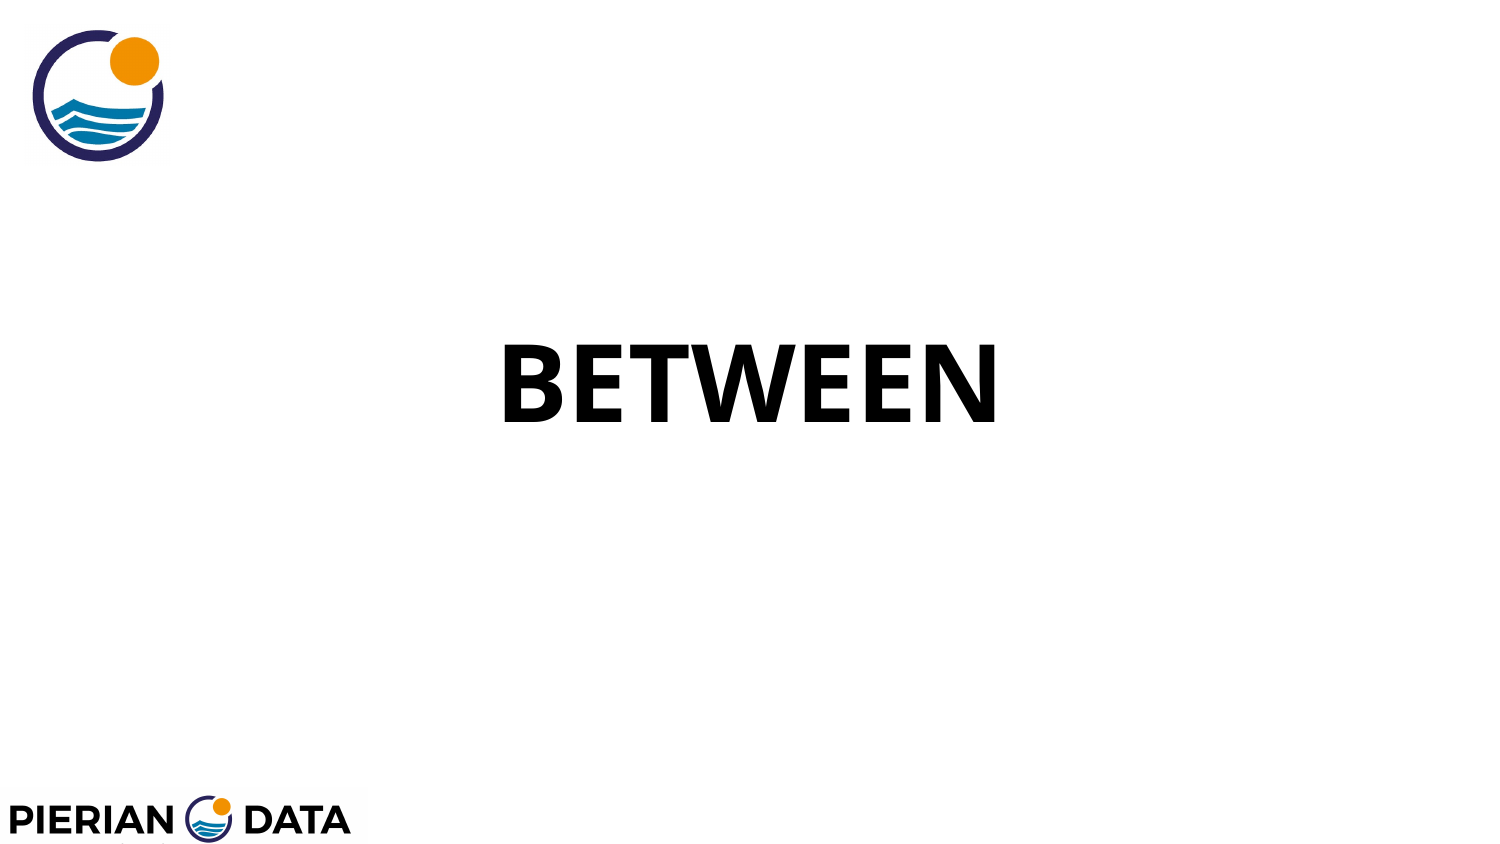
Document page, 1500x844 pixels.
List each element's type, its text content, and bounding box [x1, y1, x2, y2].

picture [0, 787, 368, 844]
picture [24, 24, 172, 167]
title BETWEEN [51, 122, 1449, 459]
